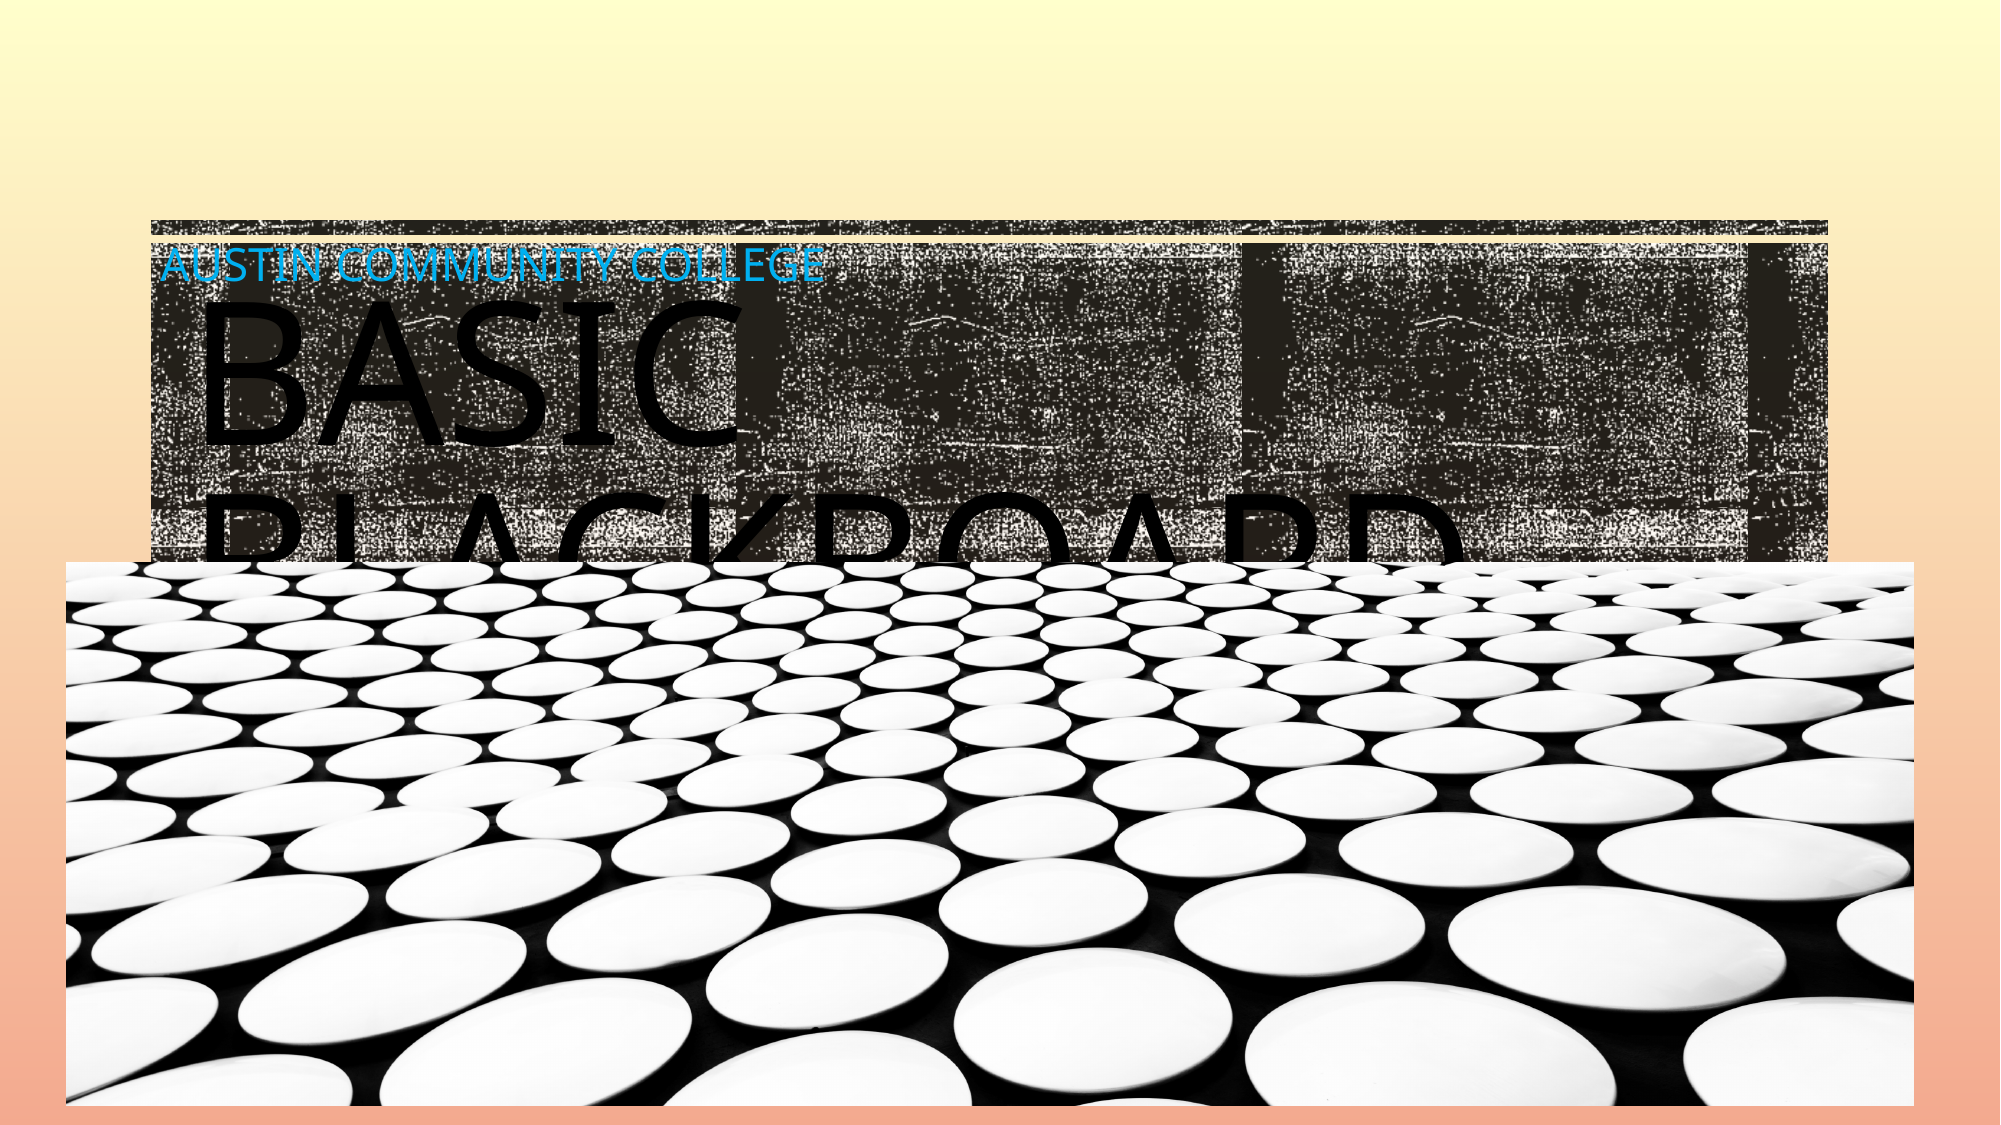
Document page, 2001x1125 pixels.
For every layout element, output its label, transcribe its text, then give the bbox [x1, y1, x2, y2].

subtitle AUSTIN COMMUNITY COLLEGE [145, 234, 1949, 312]
picture [66, 562, 1913, 1104]
title BASIC BLACKBOARD [172, 312, 1808, 561]
